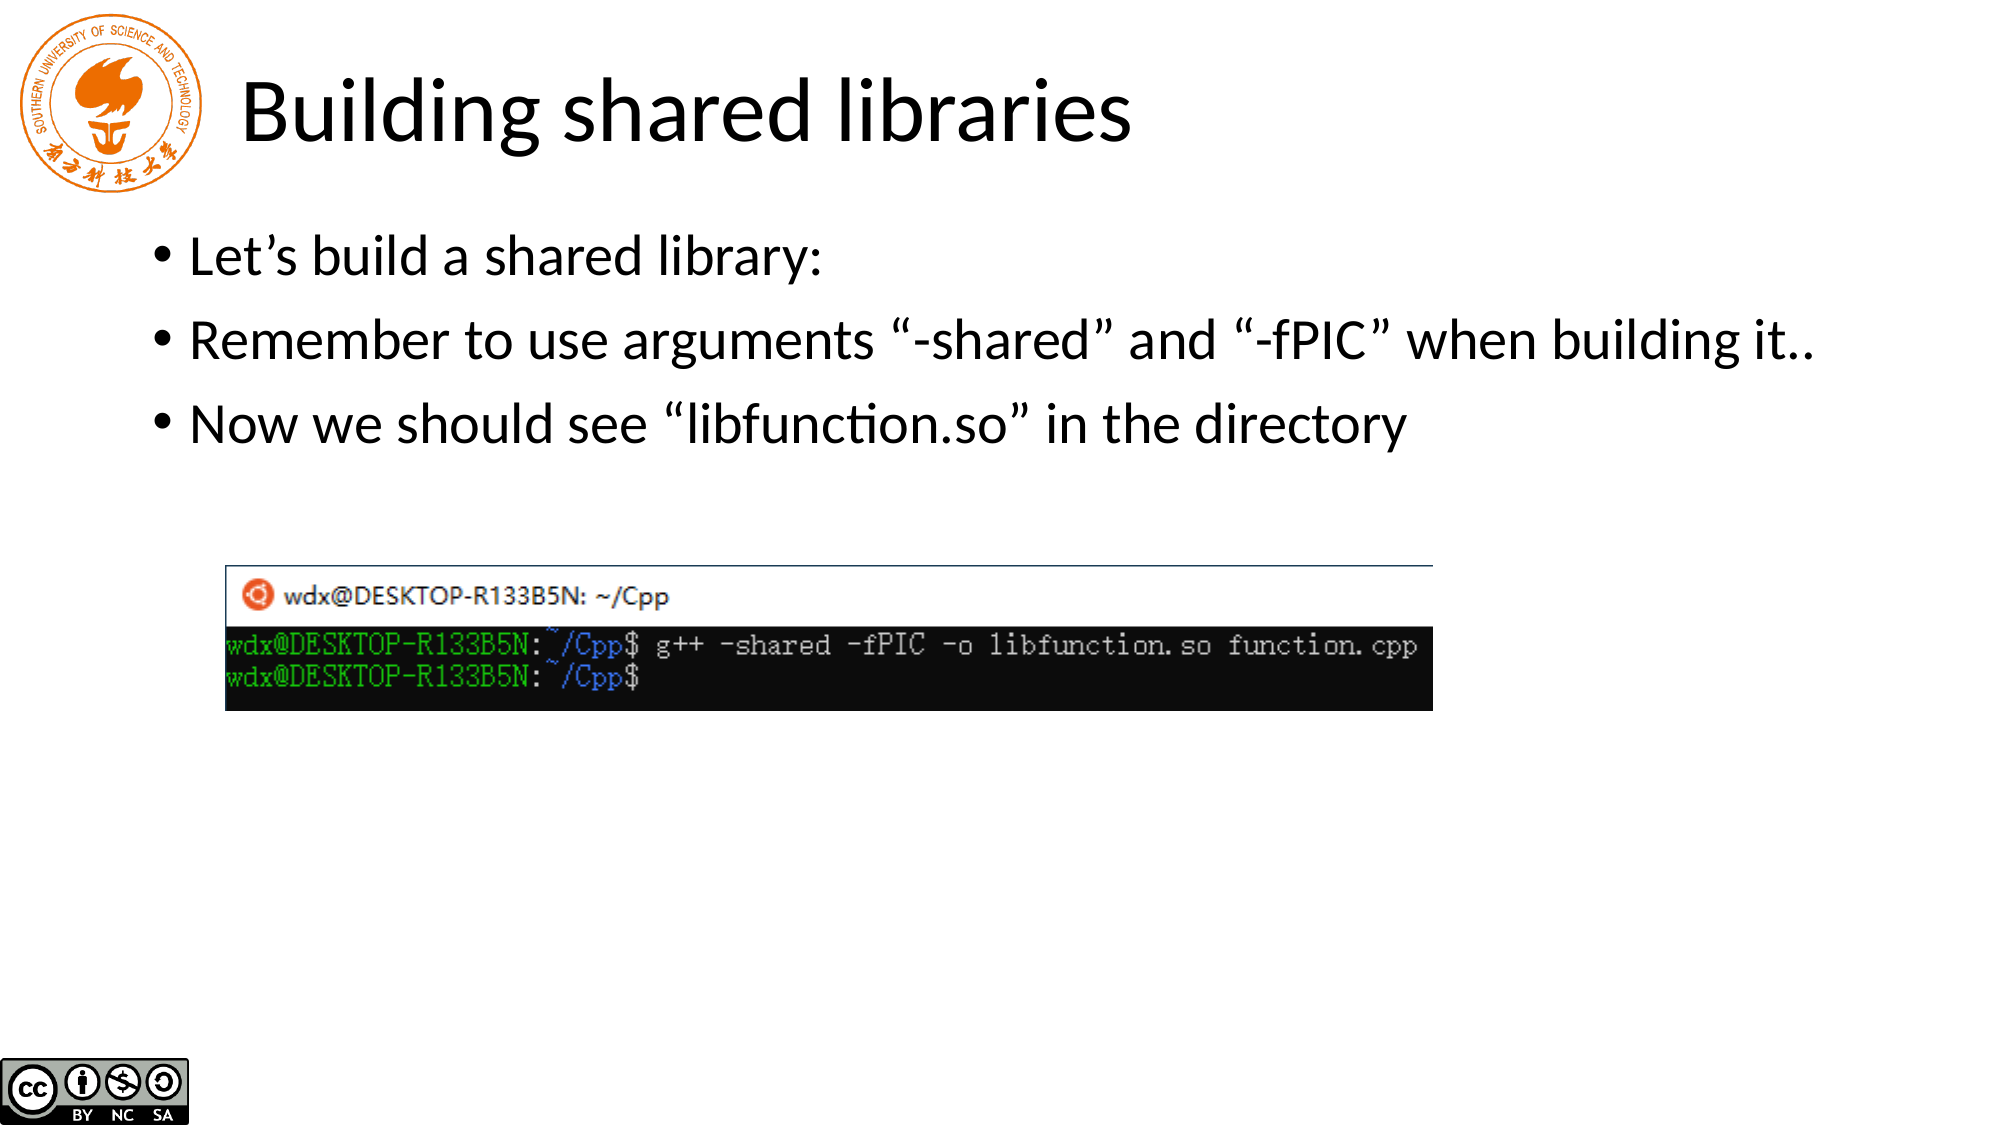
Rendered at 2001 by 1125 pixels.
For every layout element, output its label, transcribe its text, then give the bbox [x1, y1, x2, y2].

picture [0, 1058, 189, 1125]
picture [225, 565, 1433, 711]
title Building shared libraries [225, 43, 1951, 181]
list Let’s build a shared library: Remember to use arguments “-shared” and “-fPIC” when building it.. Now we should see “libfunction.so” in the directory [137, 217, 1951, 1014]
picture [18, 11, 202, 194]
